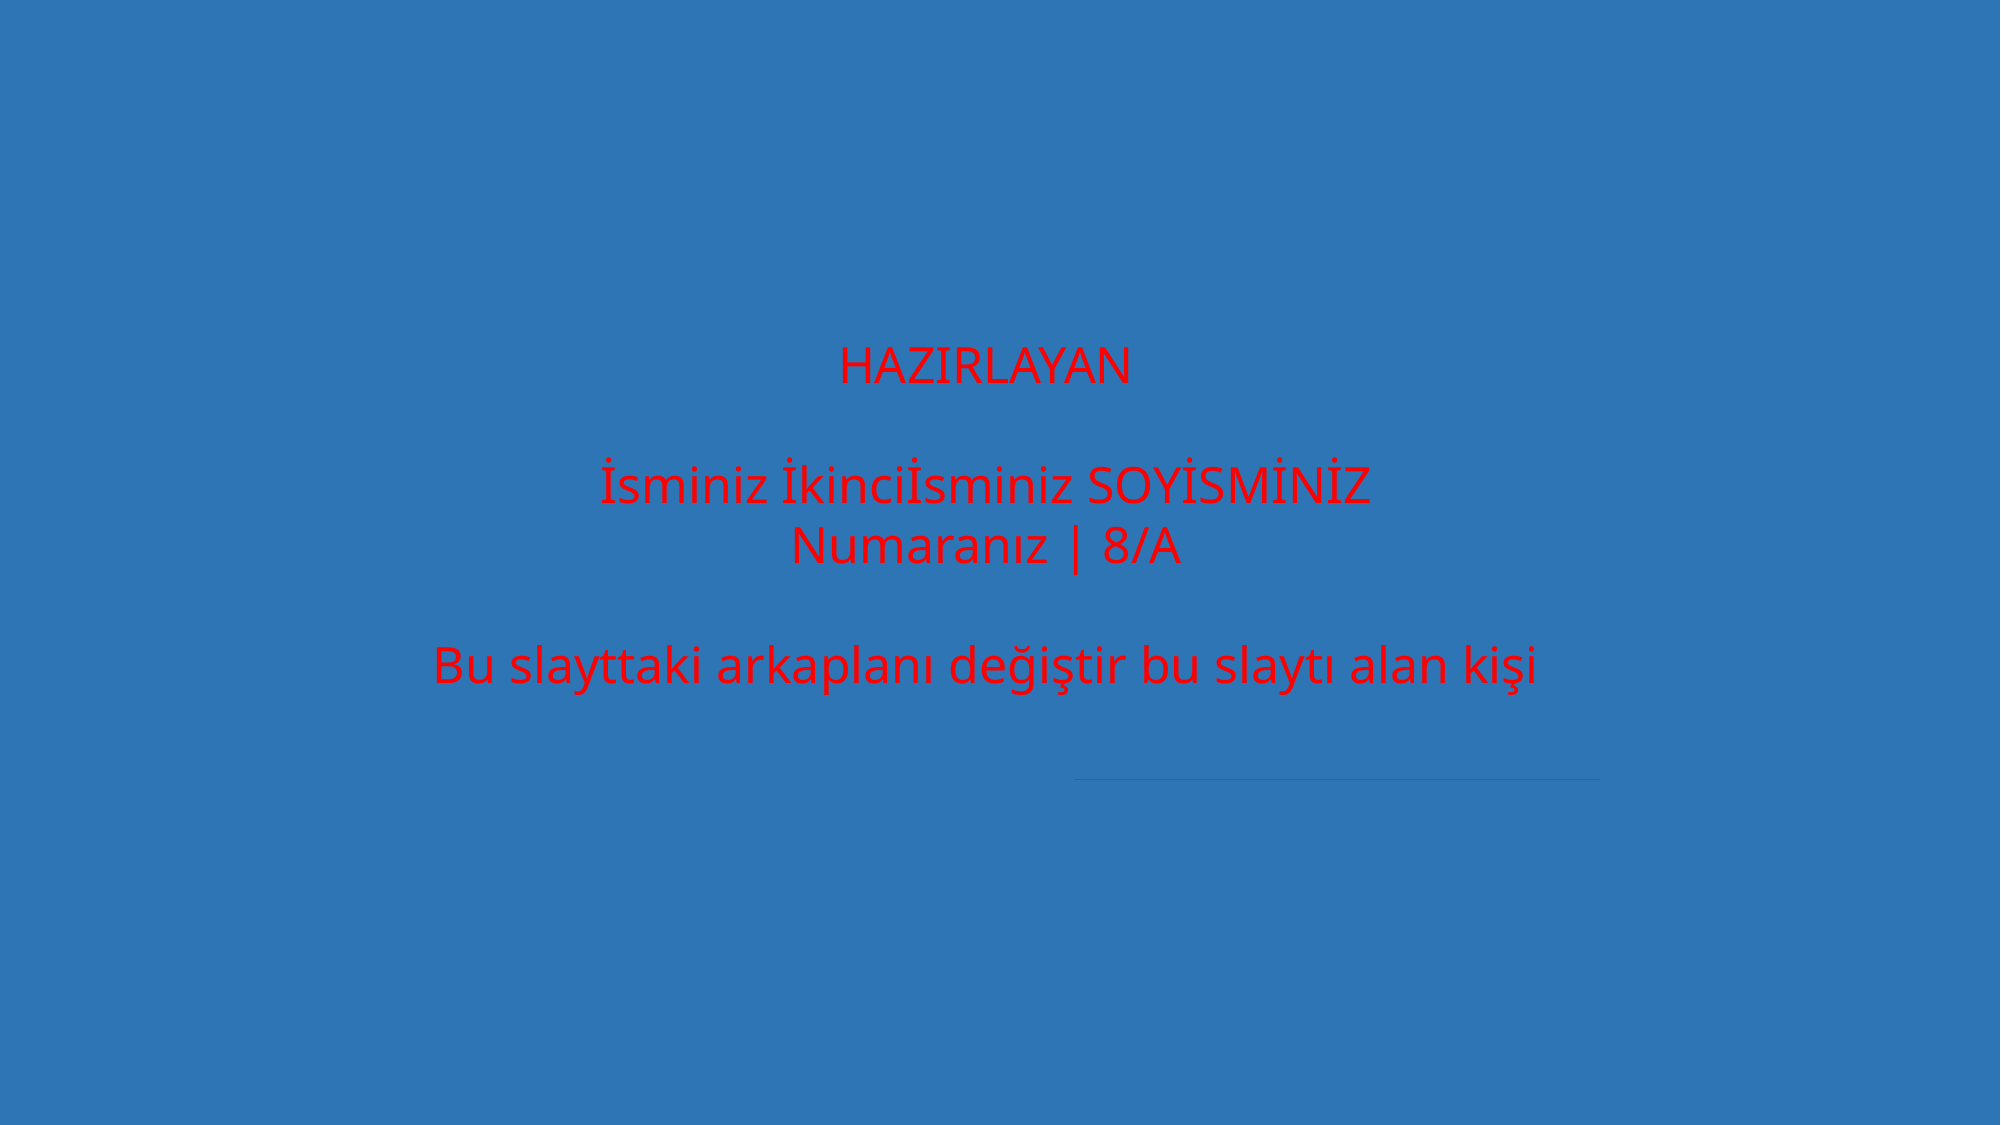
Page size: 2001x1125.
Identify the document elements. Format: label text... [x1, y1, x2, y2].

text_box HAZIRLAYAN İsminiz İkinciİsminiz SOYİSMİNİZ Numaranız | 8/A Bu slayttaki arkaplanı değiştir bu slaytı alan kişi [331, 326, 1641, 702]
